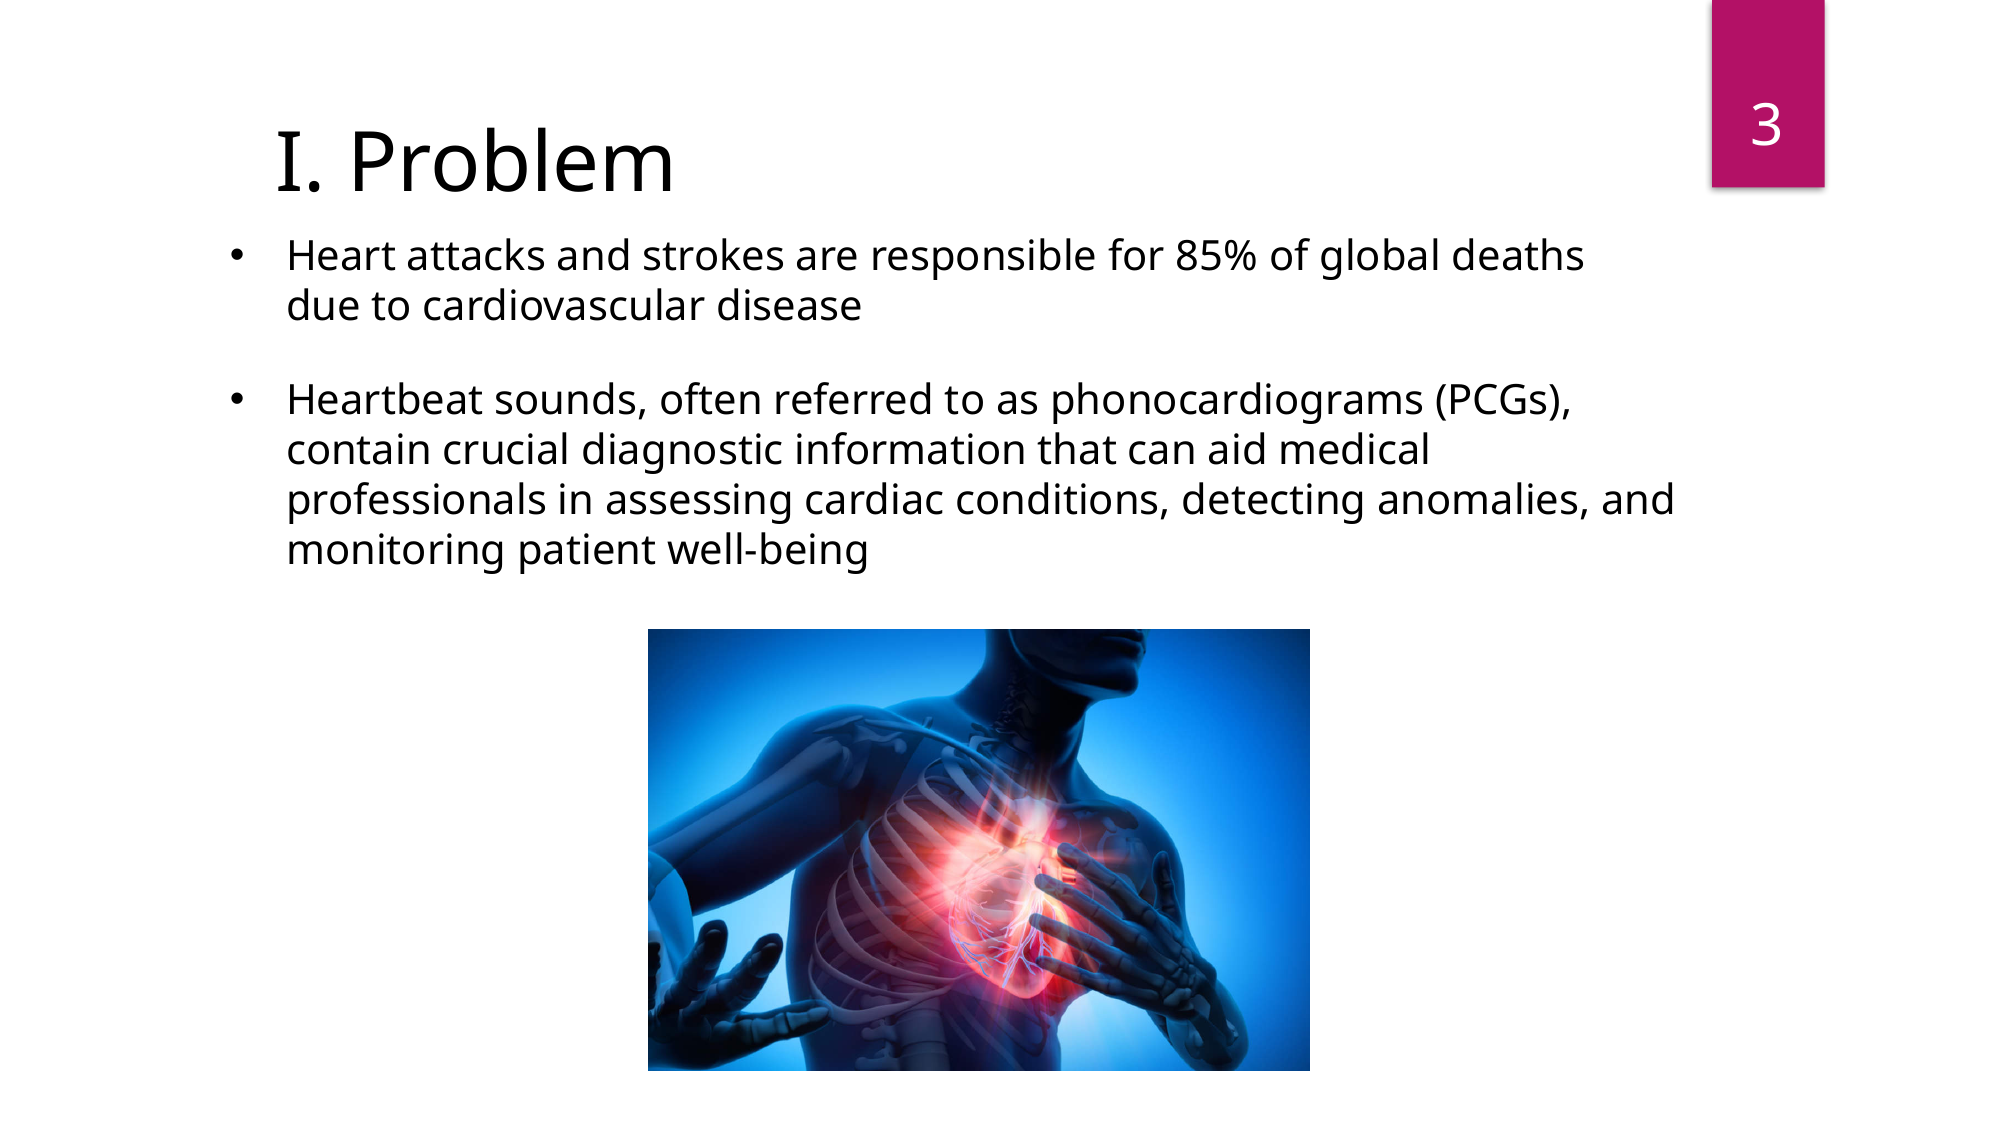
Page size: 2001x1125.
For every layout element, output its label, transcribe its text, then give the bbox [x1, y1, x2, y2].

text_box Heart attacks and strokes are responsible for 85% of global deaths due to cardiovascular disease [215, 221, 1611, 337]
slide_number 3 [1698, 48, 1836, 175]
text_box I. Problem [260, 101, 738, 216]
text_box Heartbeat sounds, often referred to as phonocardiograms (PCGs), contain crucial diagnostic information that can aid medical professionals in assessing cardiac conditions, detecting anomalies, and monitoring patient well-being [215, 365, 1699, 581]
picture [647, 629, 1311, 1071]
